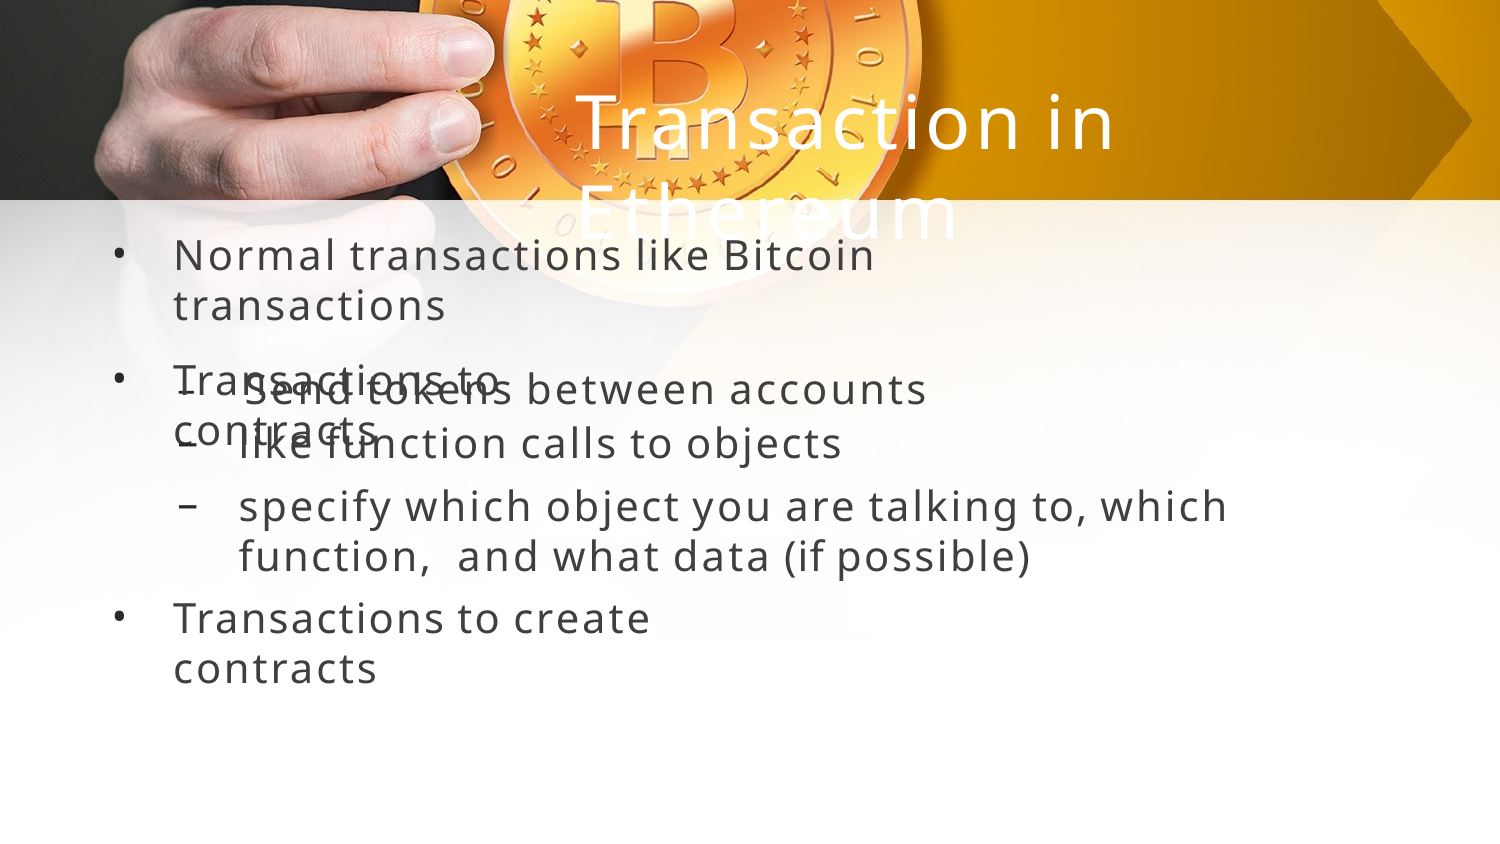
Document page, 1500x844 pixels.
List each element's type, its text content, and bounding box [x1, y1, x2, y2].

title Transaction in Ethereum [572, 72, 1488, 255]
text_box Transactions to contracts [170, 352, 698, 455]
picture [0, 0, 1500, 638]
text_box • [109, 587, 139, 640]
text_box – – [175, 399, 201, 528]
text_box Transactions to create contracts [171, 590, 844, 693]
text_box • [109, 224, 139, 277]
text_box like function calls to objects specify which object you are talking to, which function, and what data (if possible) [236, 402, 1390, 580]
text_box • [109, 349, 139, 402]
text_box Normal transactions like Bitcoin transactions – Send tokens between accounts [170, 214, 1108, 402]
